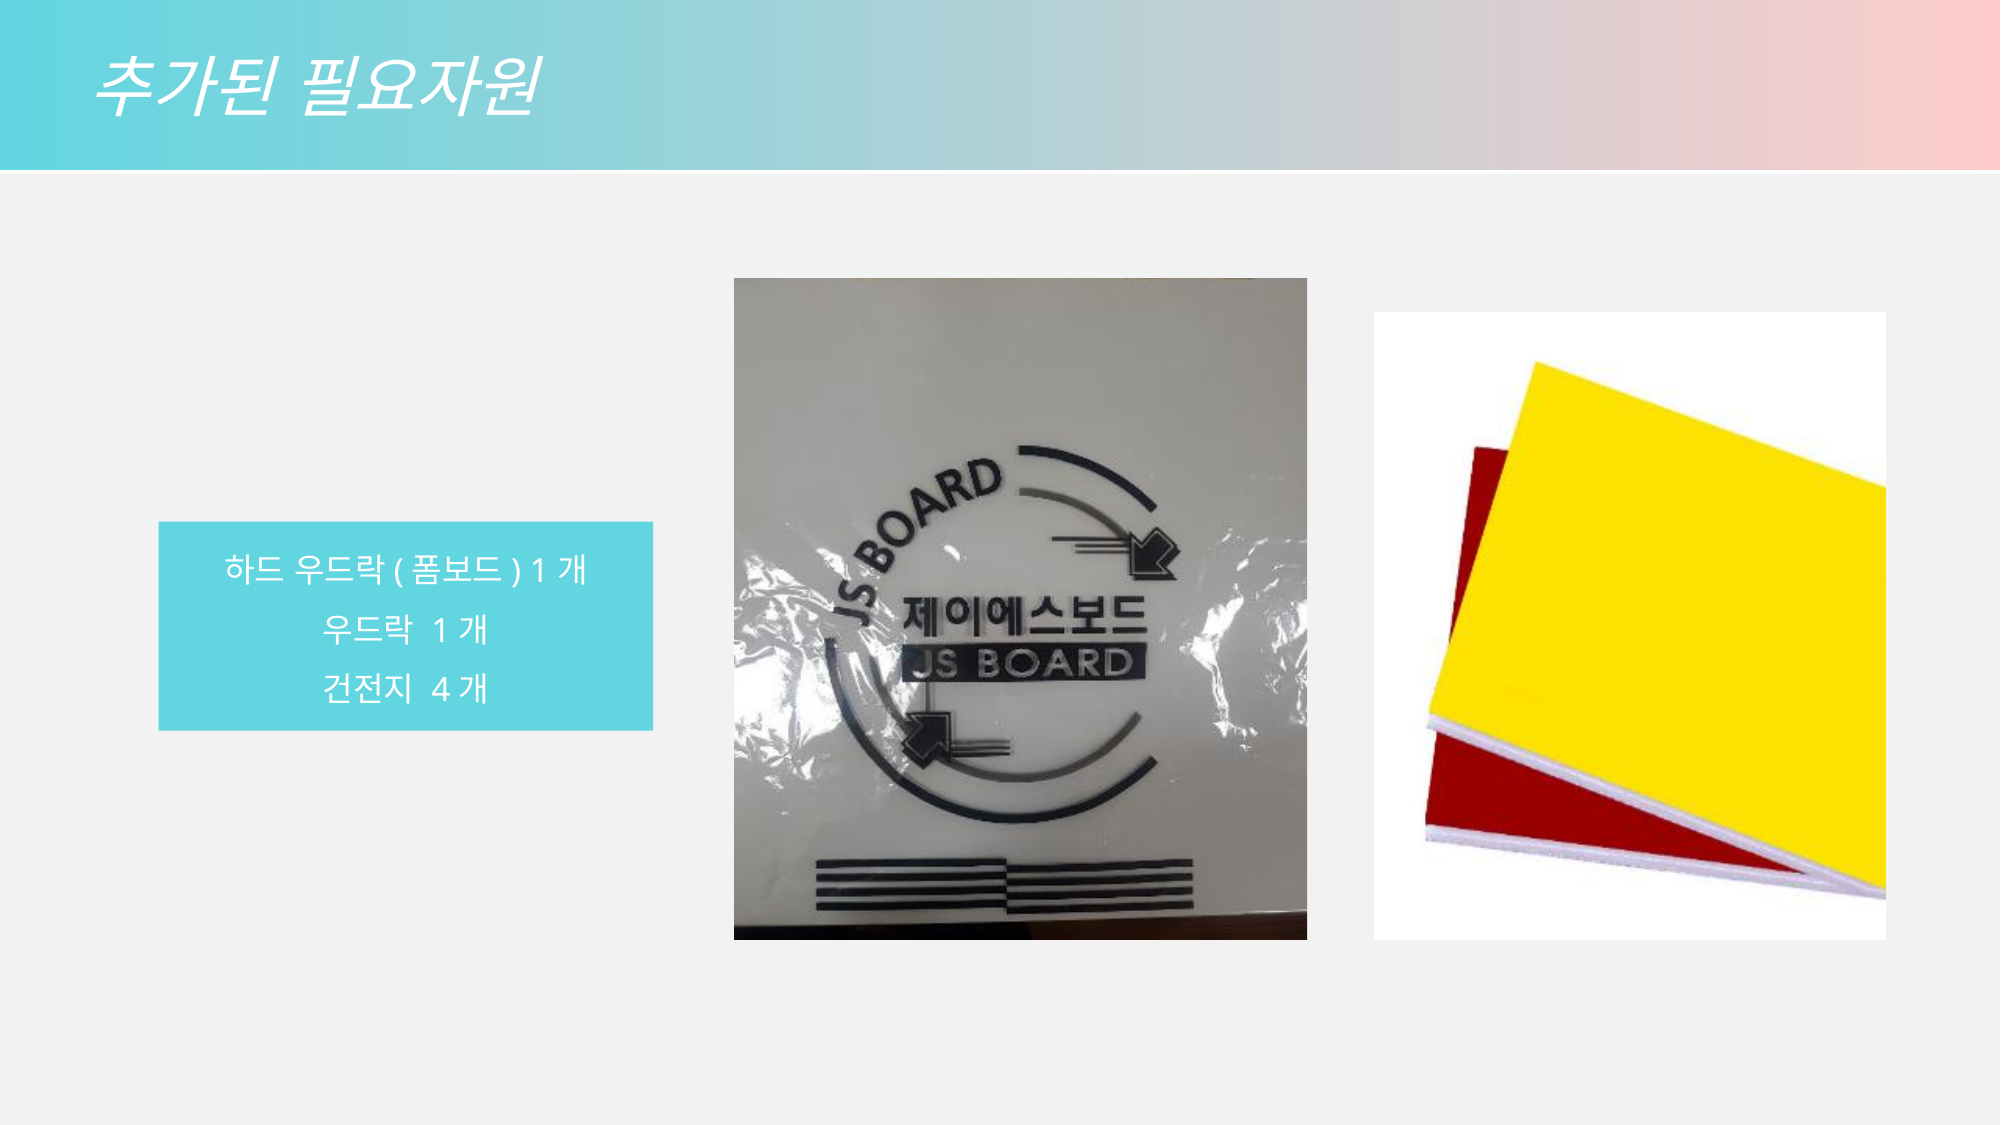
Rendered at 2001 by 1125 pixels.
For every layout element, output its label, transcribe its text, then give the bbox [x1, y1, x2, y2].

picture [734, 278, 1308, 940]
text_box 추가된 필요자원 [0, 0, 2000, 171]
text_box 하드 우드락(폼보드) 1개 우드락 1개 건전지 4개 [158, 520, 654, 732]
picture [1374, 312, 1887, 940]
